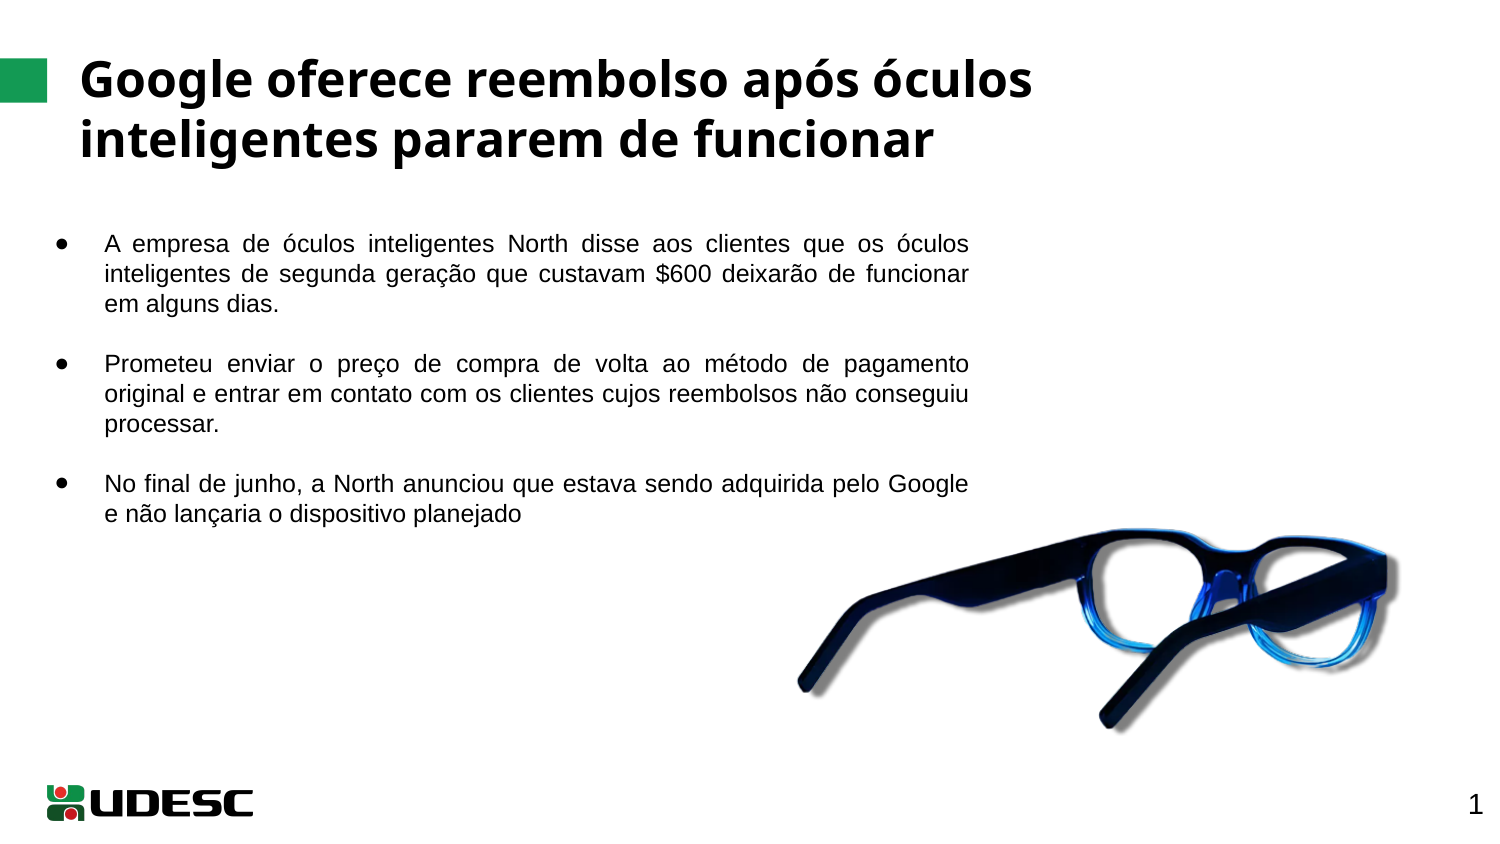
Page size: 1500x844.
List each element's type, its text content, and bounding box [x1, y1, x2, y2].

picture [46, 784, 253, 822]
title Google oferece reembolso após óculos inteligentes pararem de funcionar [77, 45, 1190, 188]
text_box A empresa de óculos inteligentes North disse aos clientes que os óculos inteligentes de segunda geração que custavam $600 deixarão de funcionar em alguns dias. Prometeu enviar o preço de compra de volta ao método de pagamento original e entrar em contato com os clientes cujos reembolsos não conseguiu processar. No final de junho, a North anunciou que estava sendo adquirida pelo Google e não lançaria o dispositivo planejado [29, 225, 973, 558]
text_box 1 [1452, 770, 1500, 835]
text_box [0, 58, 48, 103]
picture [770, 436, 1454, 822]
